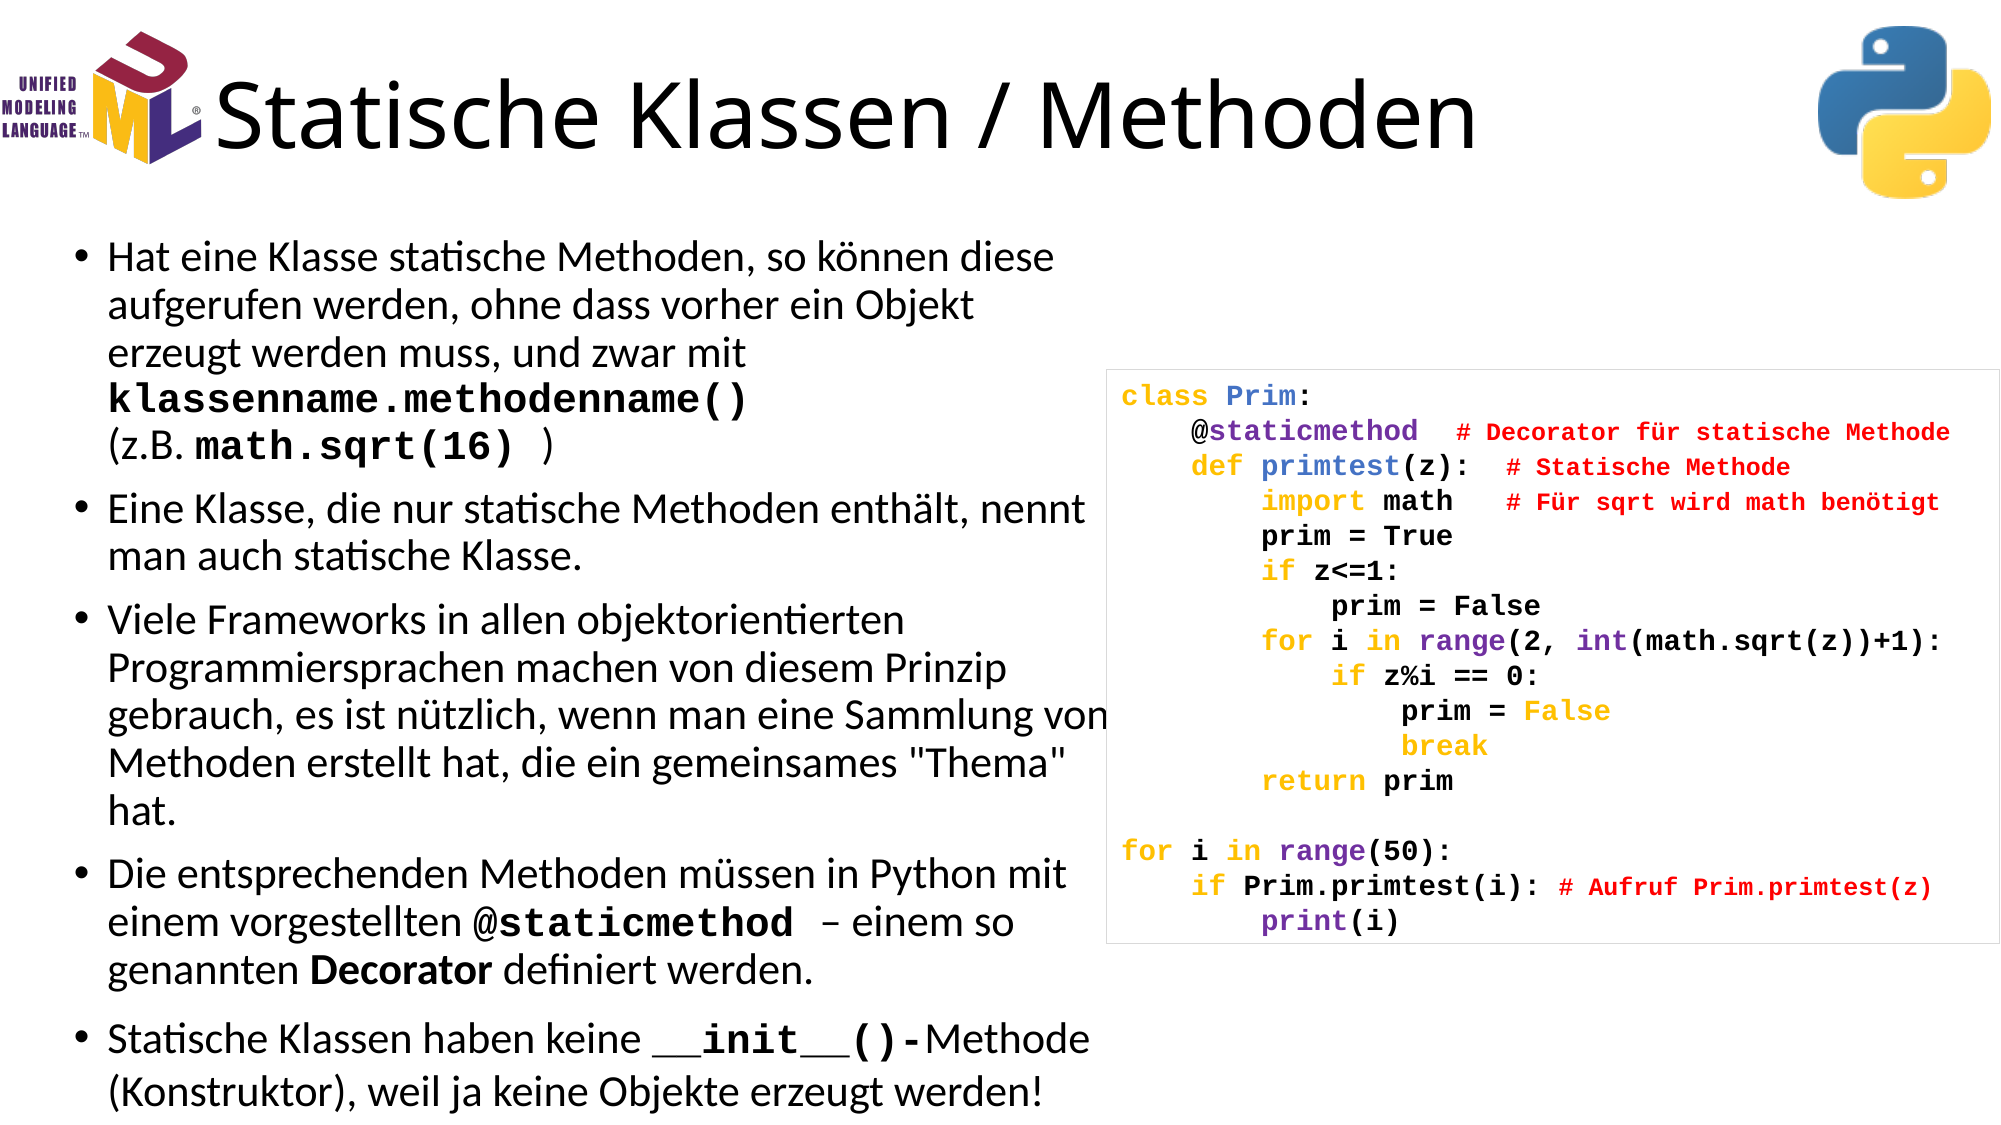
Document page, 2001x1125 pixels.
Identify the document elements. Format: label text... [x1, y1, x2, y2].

list Hat eine Klasse statische Methoden, so können diese aufgerufen werden, ohne dass vorher ein Objekt erzeugt werden muss, und zwar mit klassenname.methodenname() (z.B. math.sqrt(16) ) Eine Klasse, die nur statische Methoden enthält, nennt man auch statische Klasse. Viele Frameworks in allen objektorientierten Programmiersprachen machen von diesem Prinzip gebrauch, es ist nützlich, wenn man eine Sammlung von Methoden erstellt hat, die ein gemeinsames "Thema" hat. Die entsprechenden Methoden müssen in Python mit einem vorgestellten @staticmethod – einem so genannten Decorator definiert werden. Statische Klassen haben keine __init__()-Methode (Konstruktor), weil ja keine Objekte erzeugt werden! [58, 226, 1135, 1125]
picture [1, 25, 199, 172]
title Statische Klassen / Methoden [199, 14, 1863, 223]
text_box class Prim: @staticmethod # Decorator für statische Methode def primtest(z): # Statische Methode import math # Für sqrt wird math benötigt prim = True if z<=1: prim = False for i in range(2, int(math.sqrt(z))+1): if z%i == 0: prim = False break return prim for i in range(50): if Prim.primtest(i): # Aufruf Prim.primtest(z) print(i) [1106, 369, 2000, 944]
picture [1863, 26, 1991, 199]
